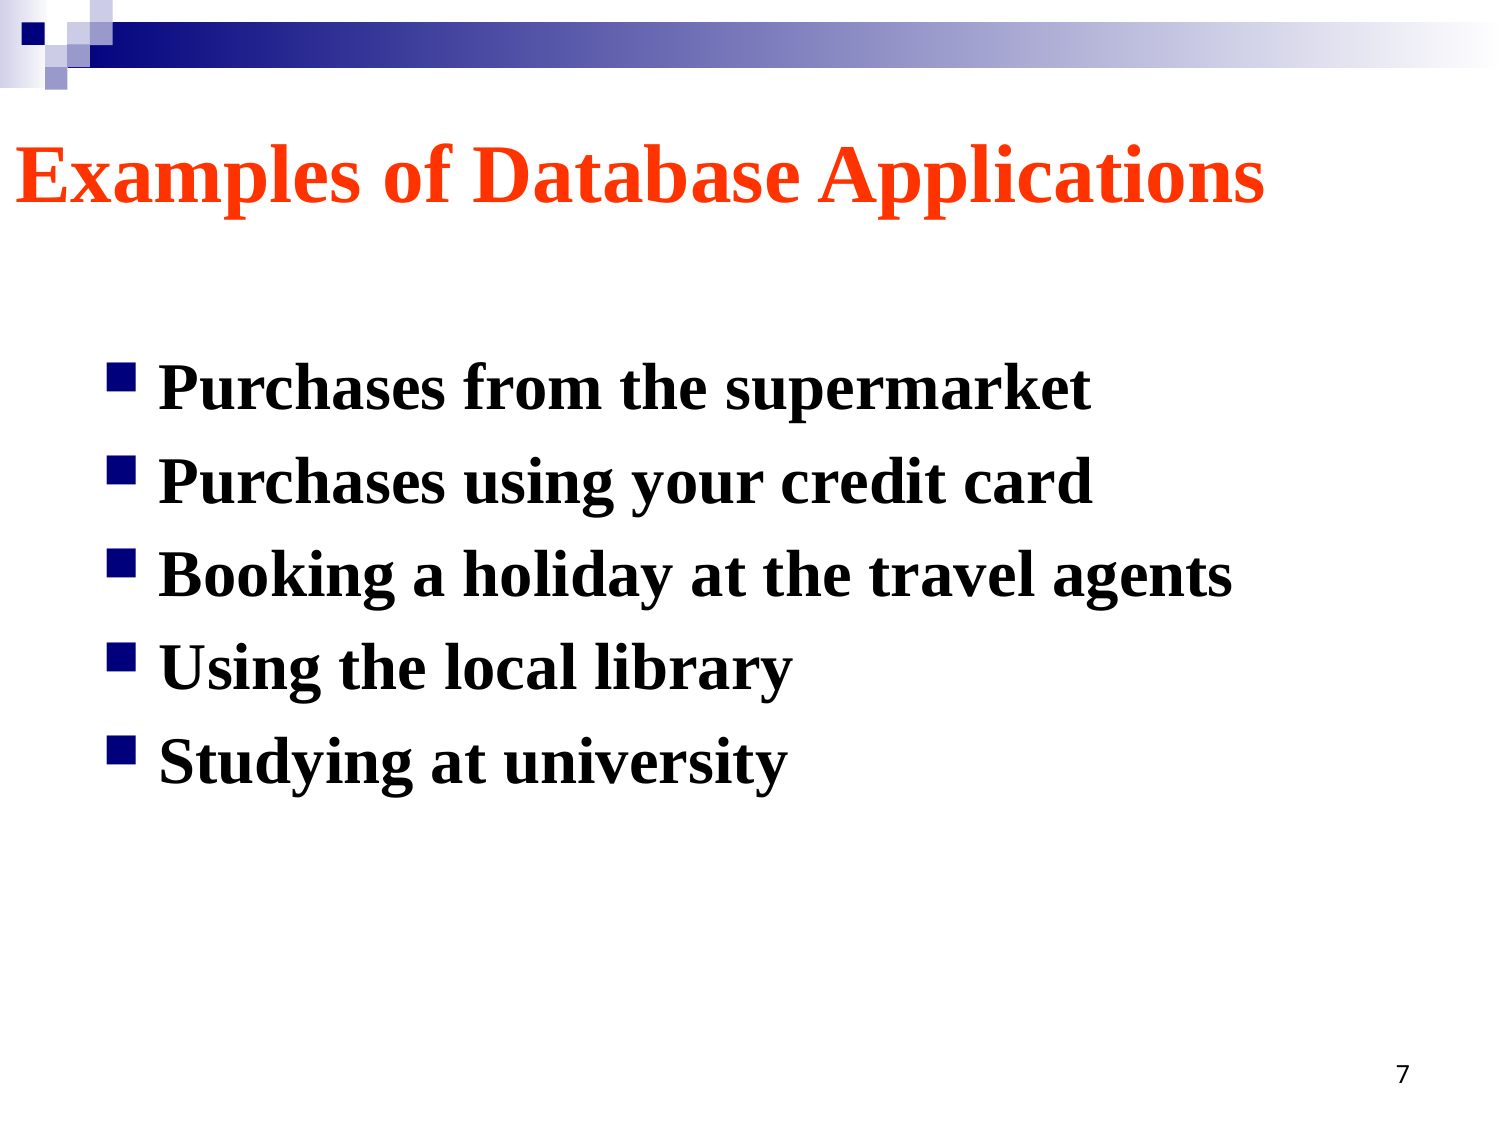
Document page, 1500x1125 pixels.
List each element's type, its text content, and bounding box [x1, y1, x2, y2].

slide_number 7 [1074, 1024, 1426, 1101]
list Purchases from the supermarket Purchases using your credit card Booking a holiday at the travel agents Using the local library Studying at university [87, 335, 1356, 916]
title Examples of Database Applications [0, 124, 1500, 213]
